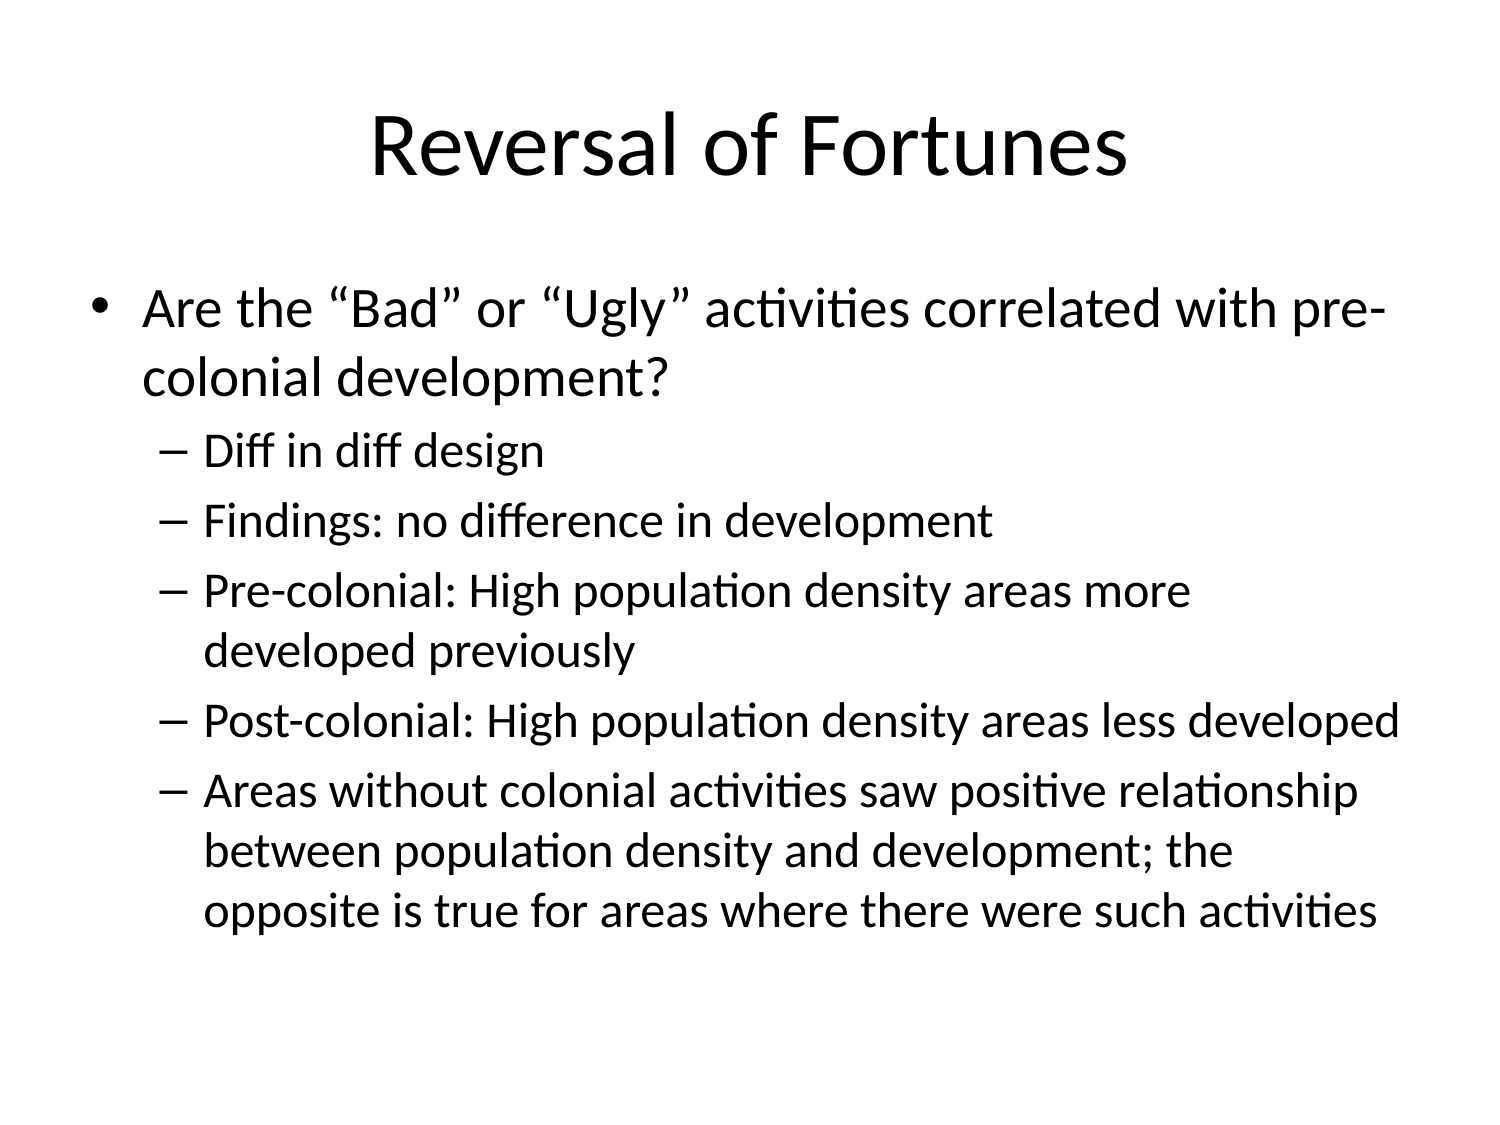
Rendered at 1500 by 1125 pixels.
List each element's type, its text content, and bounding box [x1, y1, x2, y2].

title Reversal of Fortunes [75, 45, 1425, 233]
list Are the “Bad” or “Ugly” activities correlated with pre-colonial development? Diff in diff design Findings: no difference in development Pre-colonial: High population density areas more developed previously Post-colonial: High population density areas less developed Areas without colonial activities saw positive relationship between population density and development; the opposite is true for areas where there were such activities [75, 262, 1425, 1005]
